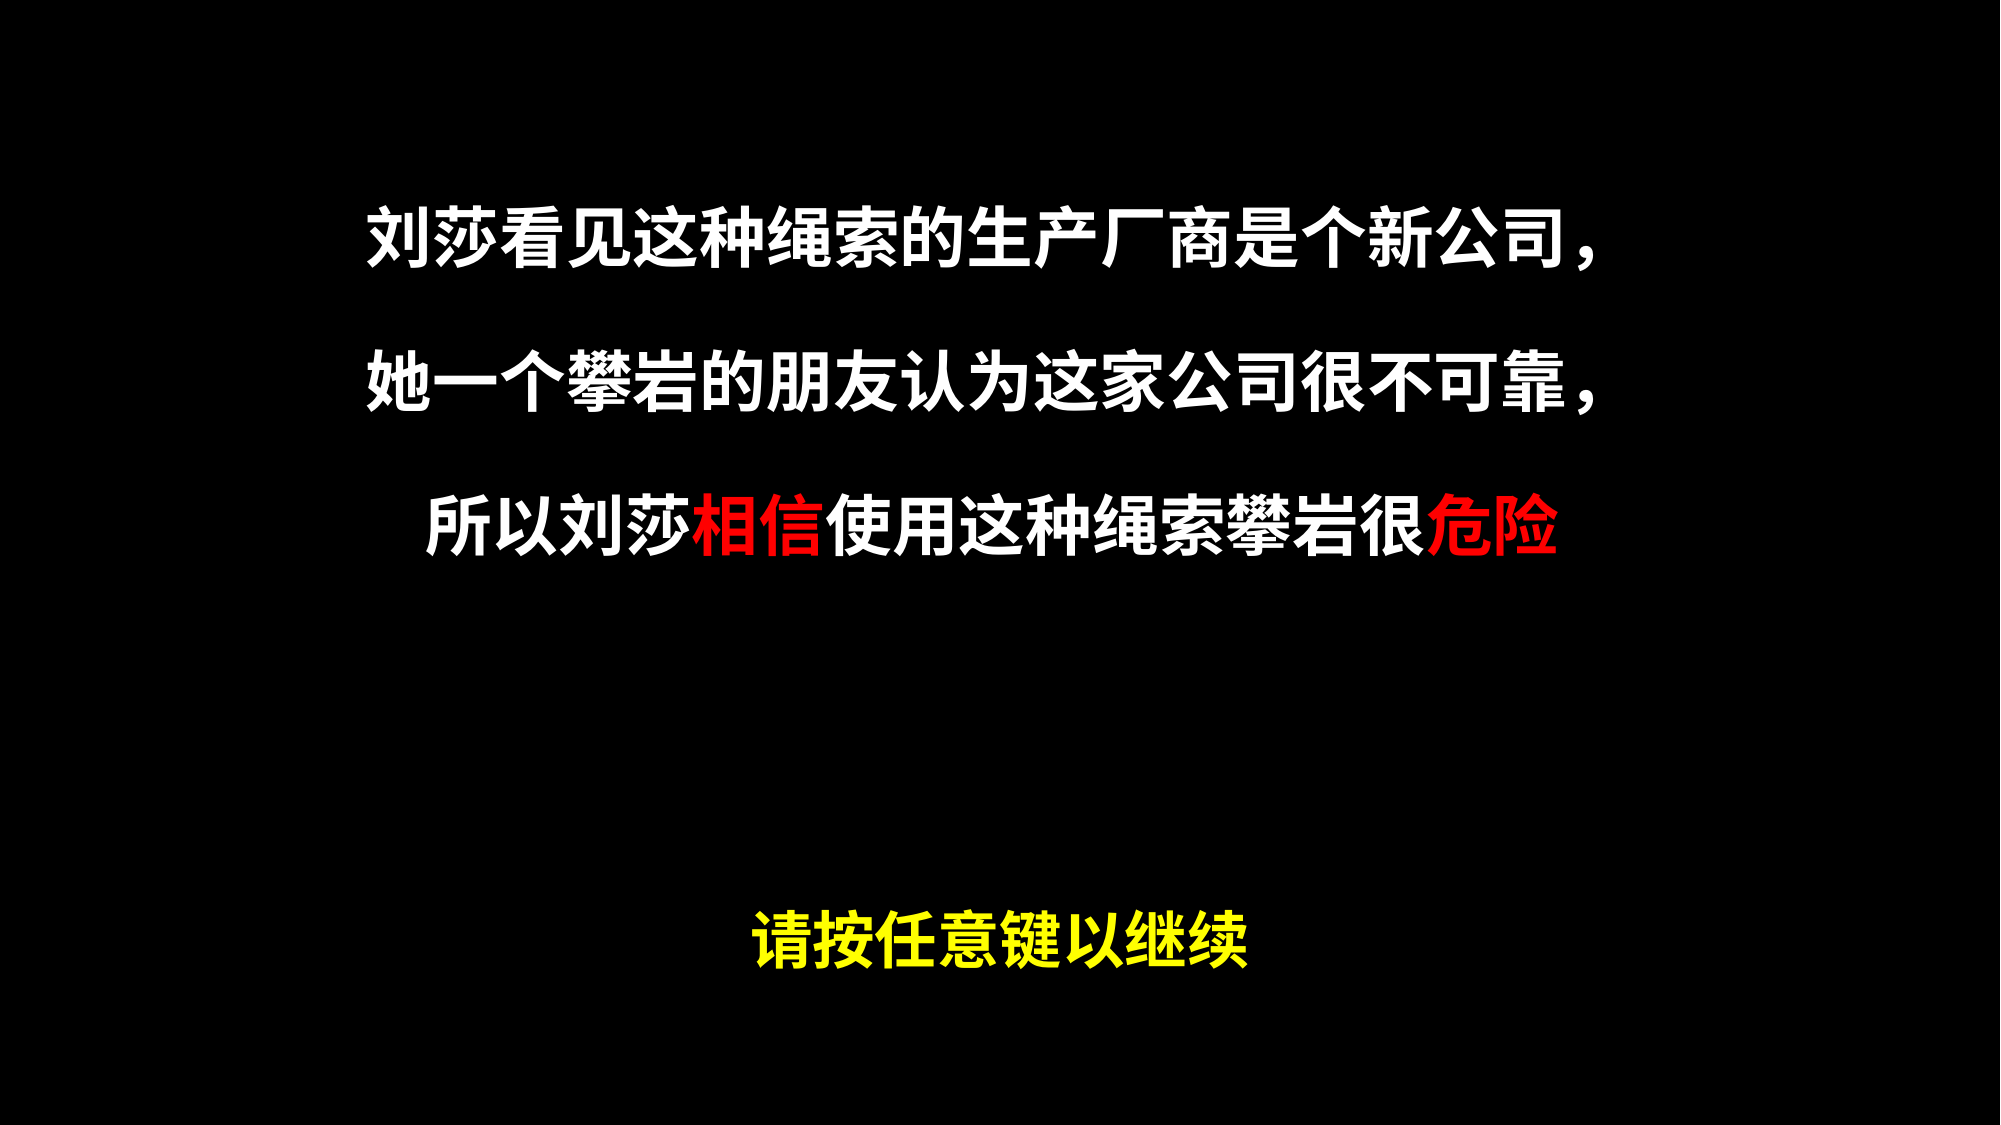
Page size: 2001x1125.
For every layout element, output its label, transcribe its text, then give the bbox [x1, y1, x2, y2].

title 刘莎看见这种绳索的生产厂商是个新公司， 她一个攀岩的朋友认为这家公司很不可靠， 所以刘莎相信使用这种绳索攀岩很危险 [249, 180, 1750, 573]
text_box 请按任意键以继续 [500, 893, 1500, 984]
